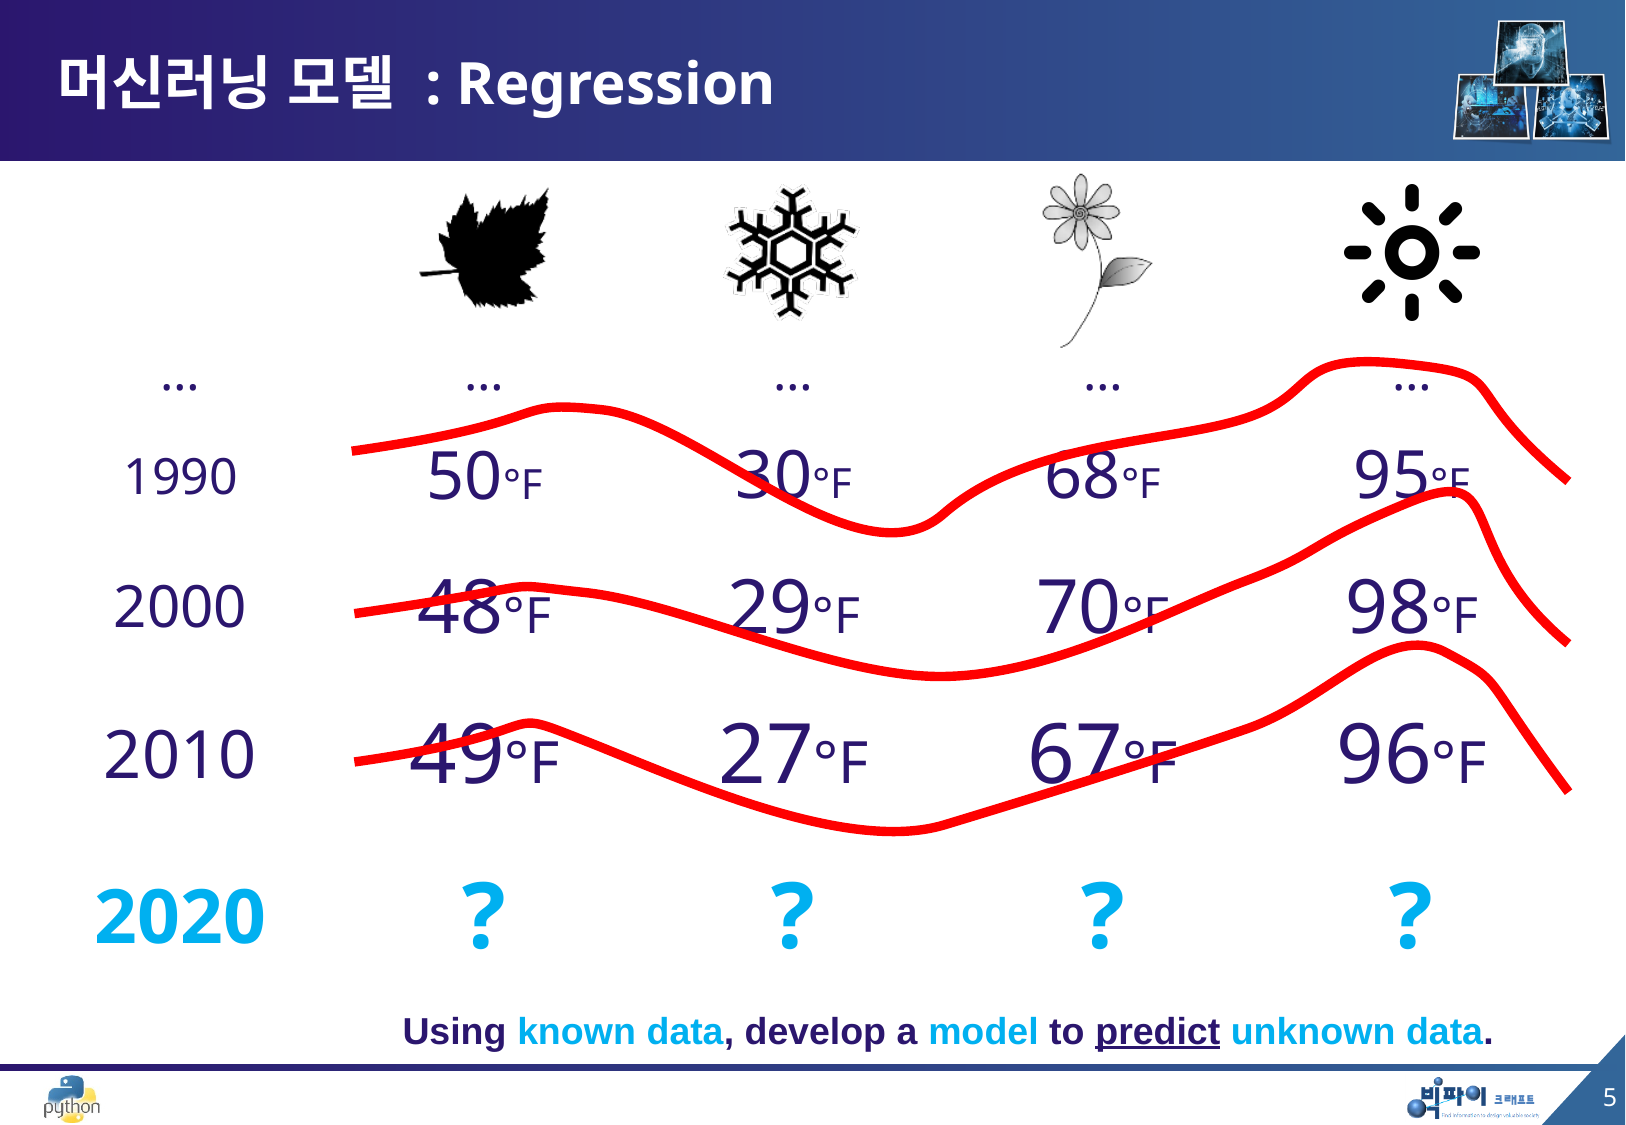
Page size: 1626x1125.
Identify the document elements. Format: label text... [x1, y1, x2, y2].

text_box / [843, 665, 1035, 679]
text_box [97, 550, 1546, 658]
text_box / [1309, 530, 1497, 549]
text_box //// [790, 818, 975, 834]
text_box [1220, 417, 1511, 423]
picture [1450, 19, 1613, 146]
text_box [139, 332, 1546, 410]
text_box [78, 848, 1546, 977]
text_box //// [1551, 764, 1571, 794]
text_box Using known data, develop a model to predict unknown data. [351, 999, 1545, 1060]
text_box / [1551, 625, 1570, 646]
picture [32, 1075, 111, 1123]
text_box [1550, 462, 1570, 484]
text_box //// [1316, 665, 1500, 690]
text_box [857, 530, 921, 535]
picture [1405, 1074, 1541, 1122]
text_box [107, 424, 1546, 522]
text_box [487, 417, 654, 423]
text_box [87, 692, 1545, 810]
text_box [416, 160, 1481, 354]
title 머신러닝 모델 : Regression [42, 35, 1262, 128]
